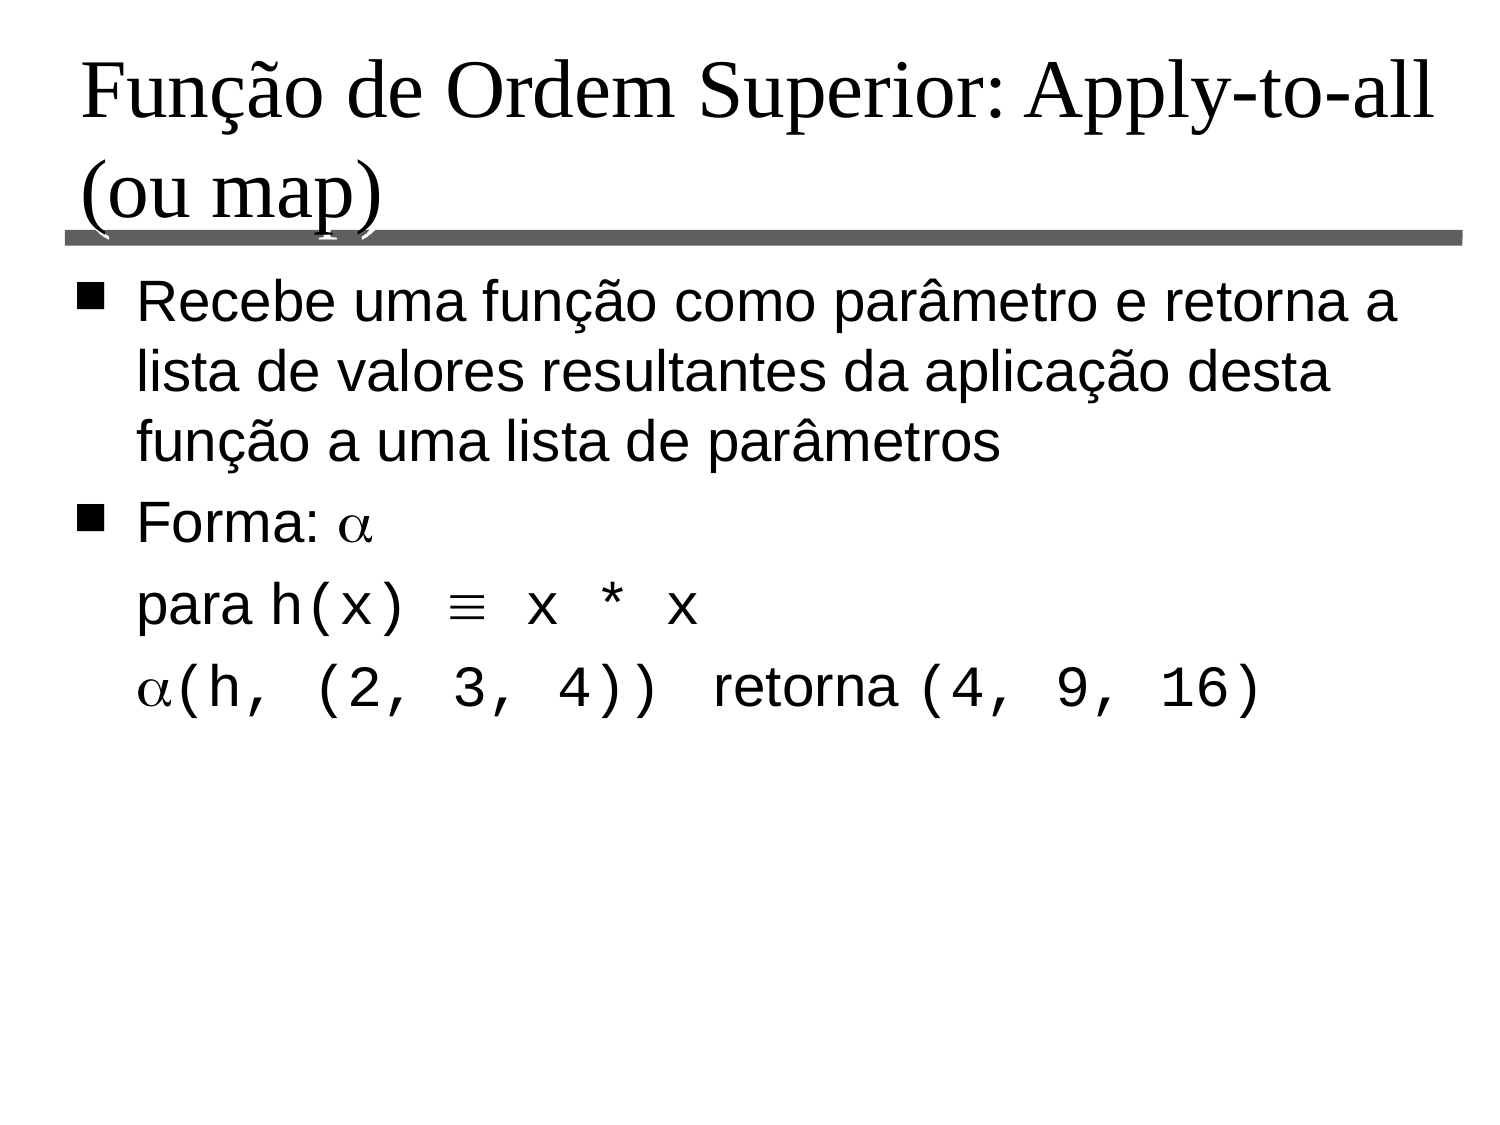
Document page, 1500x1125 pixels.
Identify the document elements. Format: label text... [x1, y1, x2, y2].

title Função de Ordem Superior: Apply-to-all (ou map) [64, 43, 1463, 225]
list Recebe uma função como parâmetro e retorna a lista de valores resultantes da aplicação desta função a uma lista de parâmetros Forma:  para h(x)  x * x (h, (2, 3, 4)) retorna (4, 9, 16) [64, 255, 1463, 1035]
